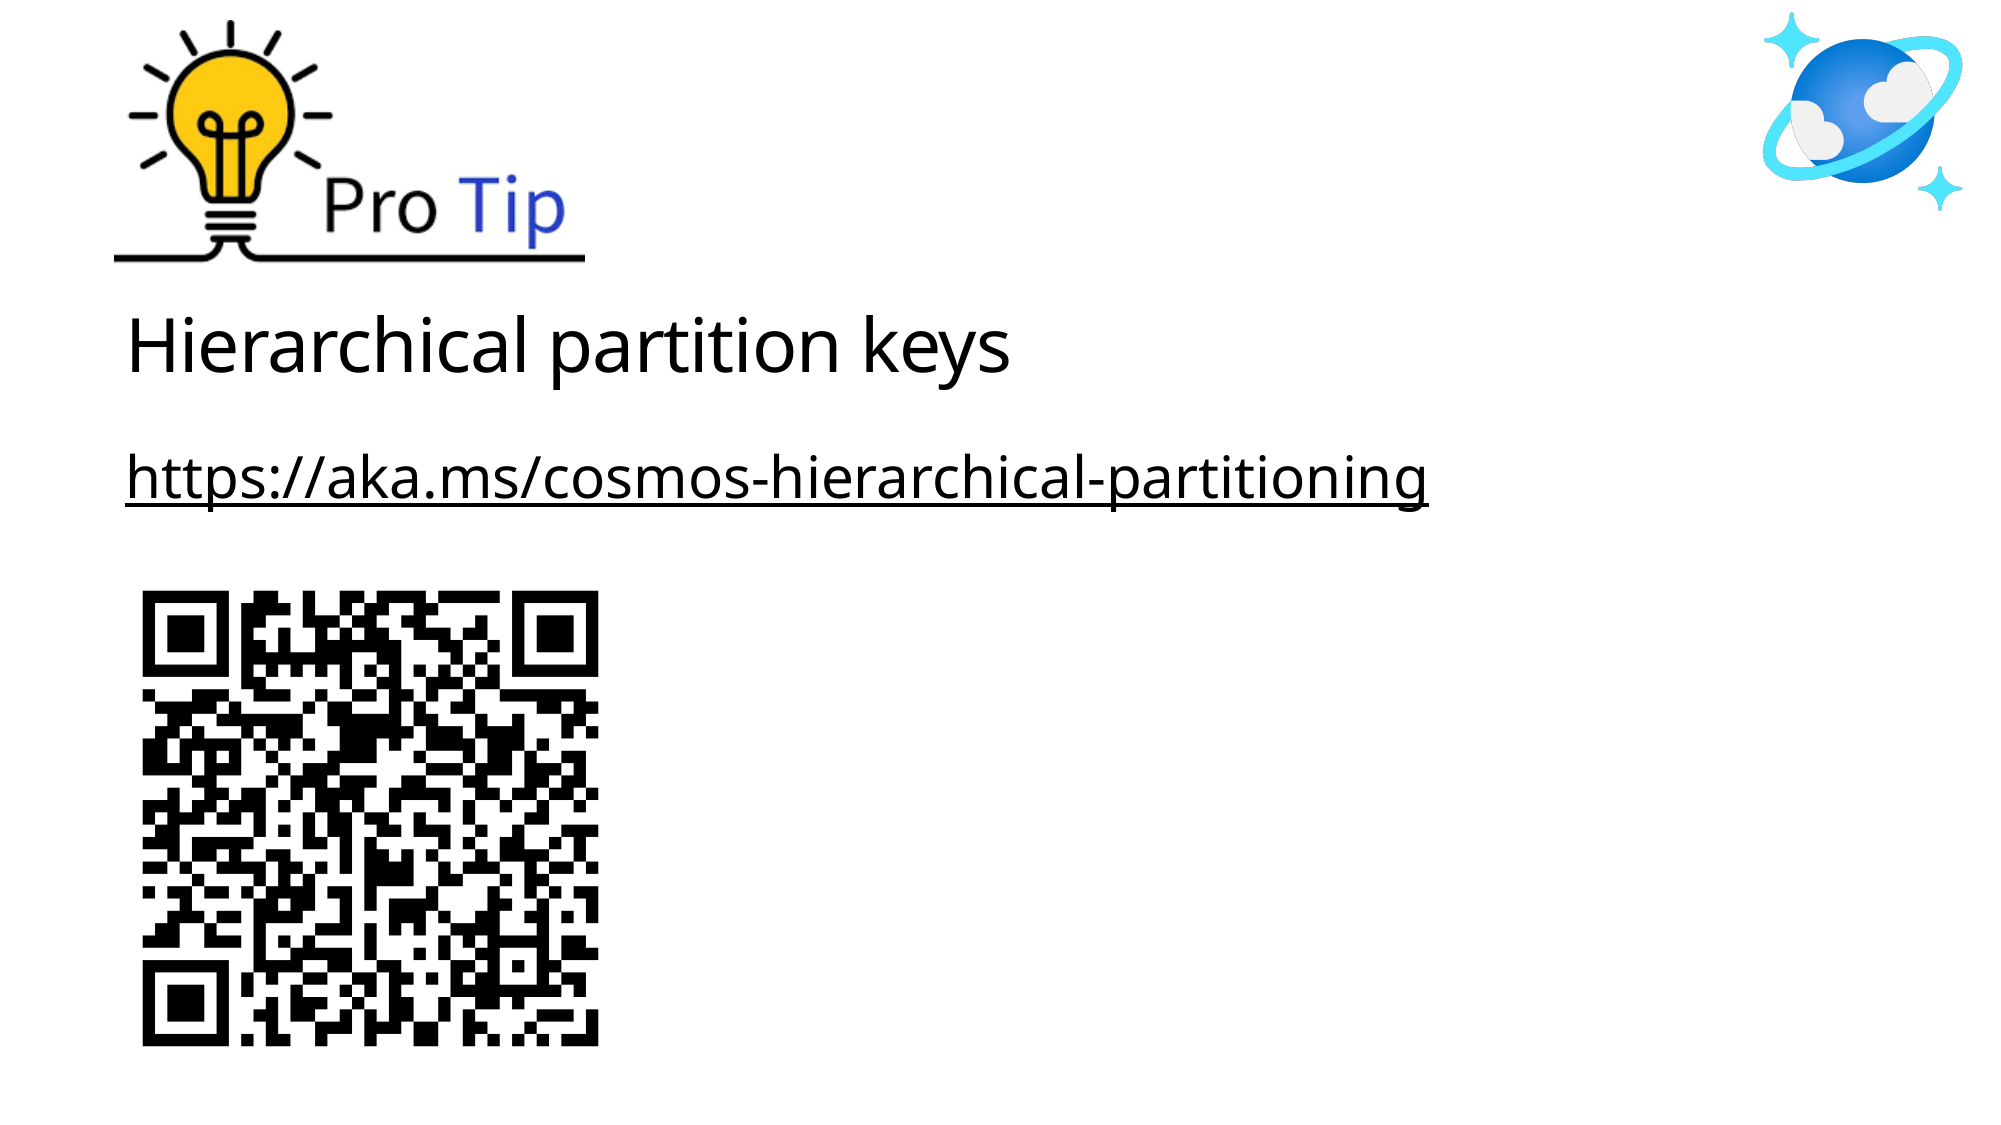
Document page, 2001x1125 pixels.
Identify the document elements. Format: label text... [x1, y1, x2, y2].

picture [114, 20, 585, 282]
picture [114, 562, 628, 1076]
list https://aka.ms/cosmos-hierarchical-partitioning [125, 439, 1851, 511]
title Hierarchical partition keys [125, 297, 1705, 389]
picture [1757, 6, 1968, 217]
